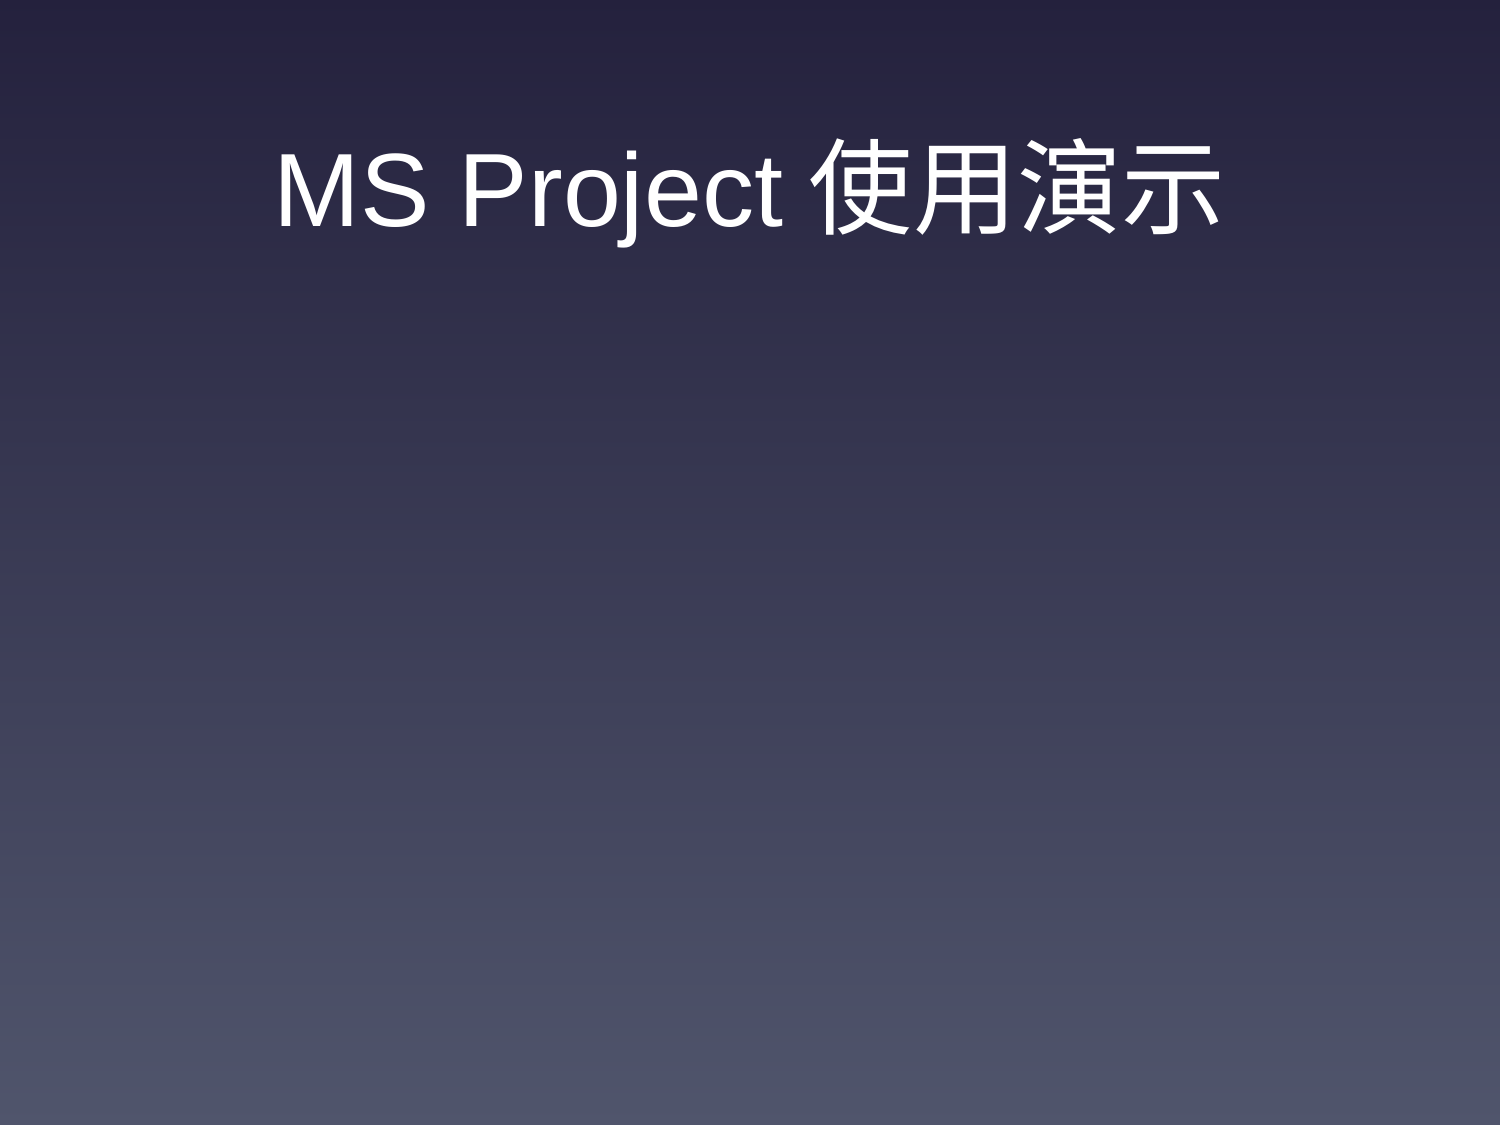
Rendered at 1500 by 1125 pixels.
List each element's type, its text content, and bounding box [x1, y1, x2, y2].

title MS Project使用演示 [75, 114, 1425, 302]
